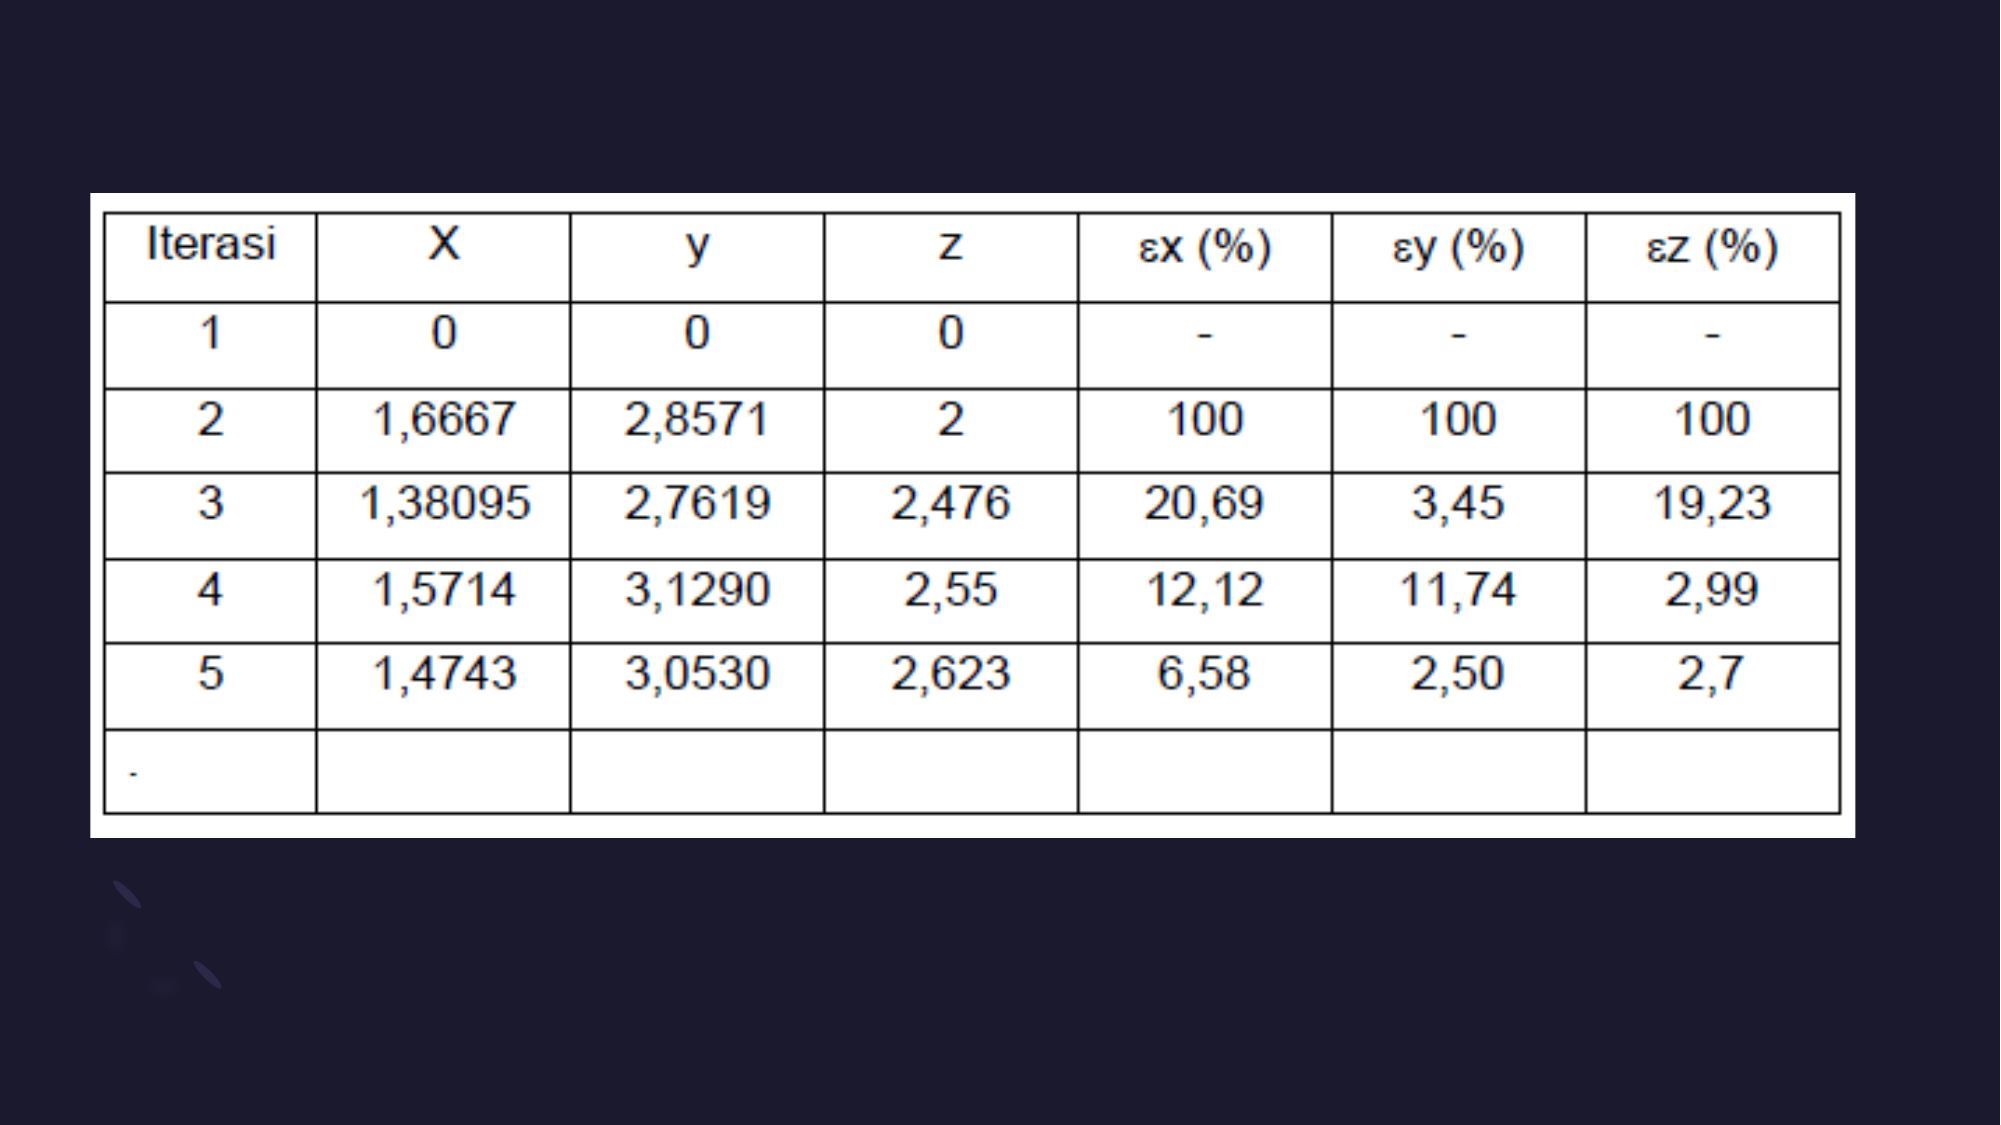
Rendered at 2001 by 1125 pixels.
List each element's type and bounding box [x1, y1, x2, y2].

picture [90, 193, 1856, 838]
